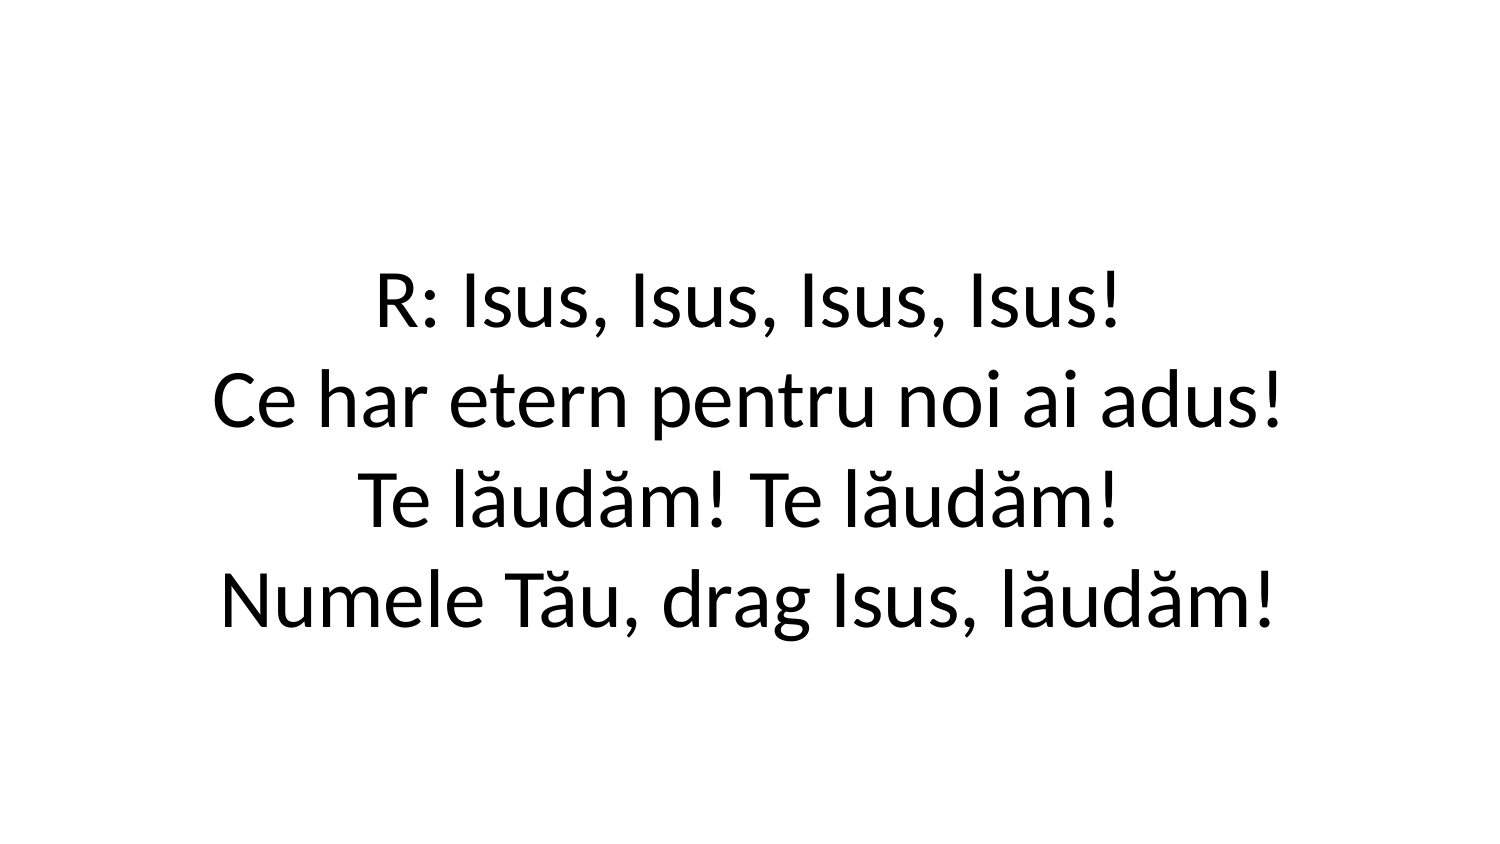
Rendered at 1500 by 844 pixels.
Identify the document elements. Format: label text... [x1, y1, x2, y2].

text_box R: Isus, Isus, Isus, Isus! Ce har etern pentru noi ai adus! Te lăudăm! Te lăudăm! Numele Tău, drag Isus, lăudăm! [197, 192, 1303, 652]
